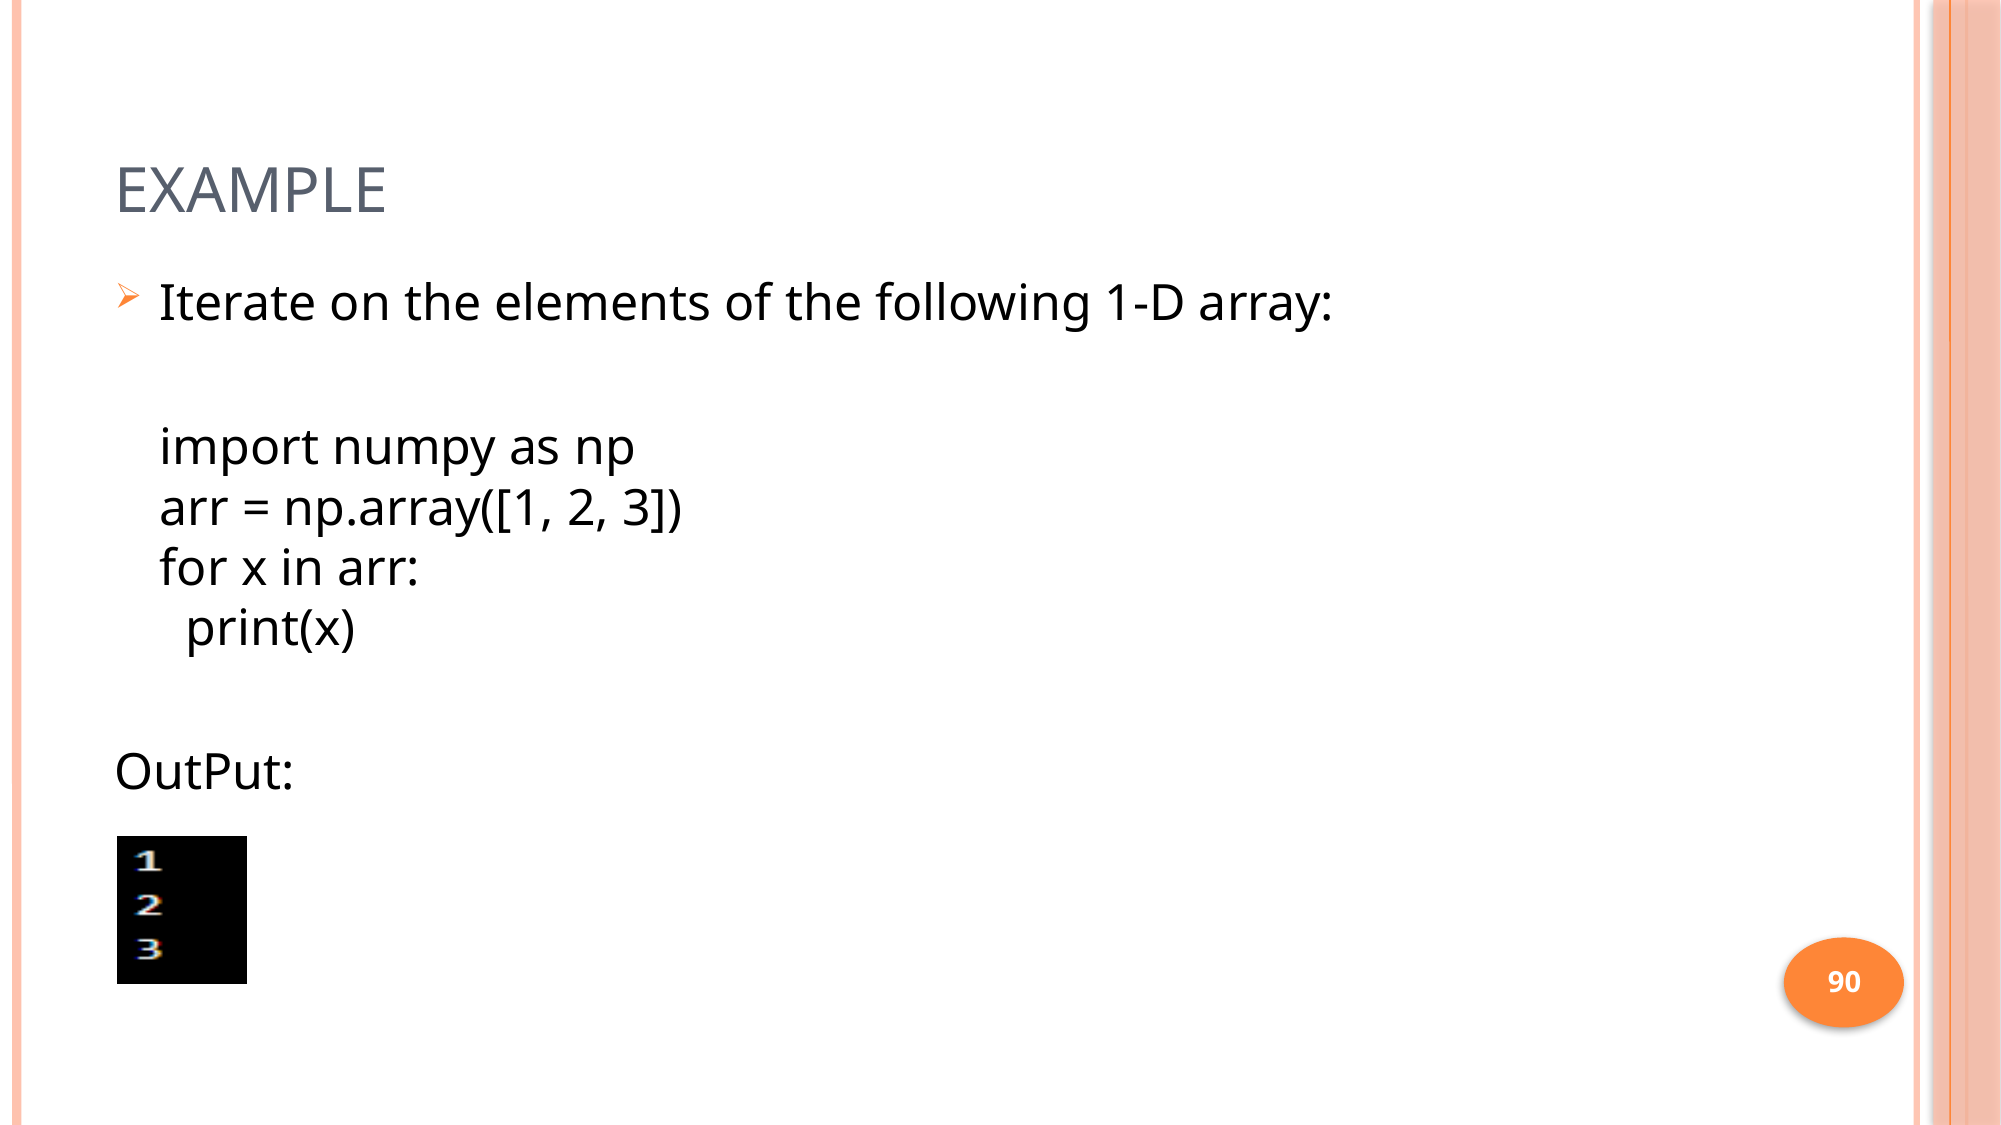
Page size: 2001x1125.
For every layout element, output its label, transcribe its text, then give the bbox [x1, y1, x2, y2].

slide_number 90 [1777, 940, 1912, 1027]
title Example [99, 45, 1734, 233]
picture [117, 836, 247, 985]
list Iterate on the elements of the following 1-D array: import numpy as np arr = np.array([1, 2, 3]) for x in arr: print(x) OutPut: [99, 262, 1734, 1062]
